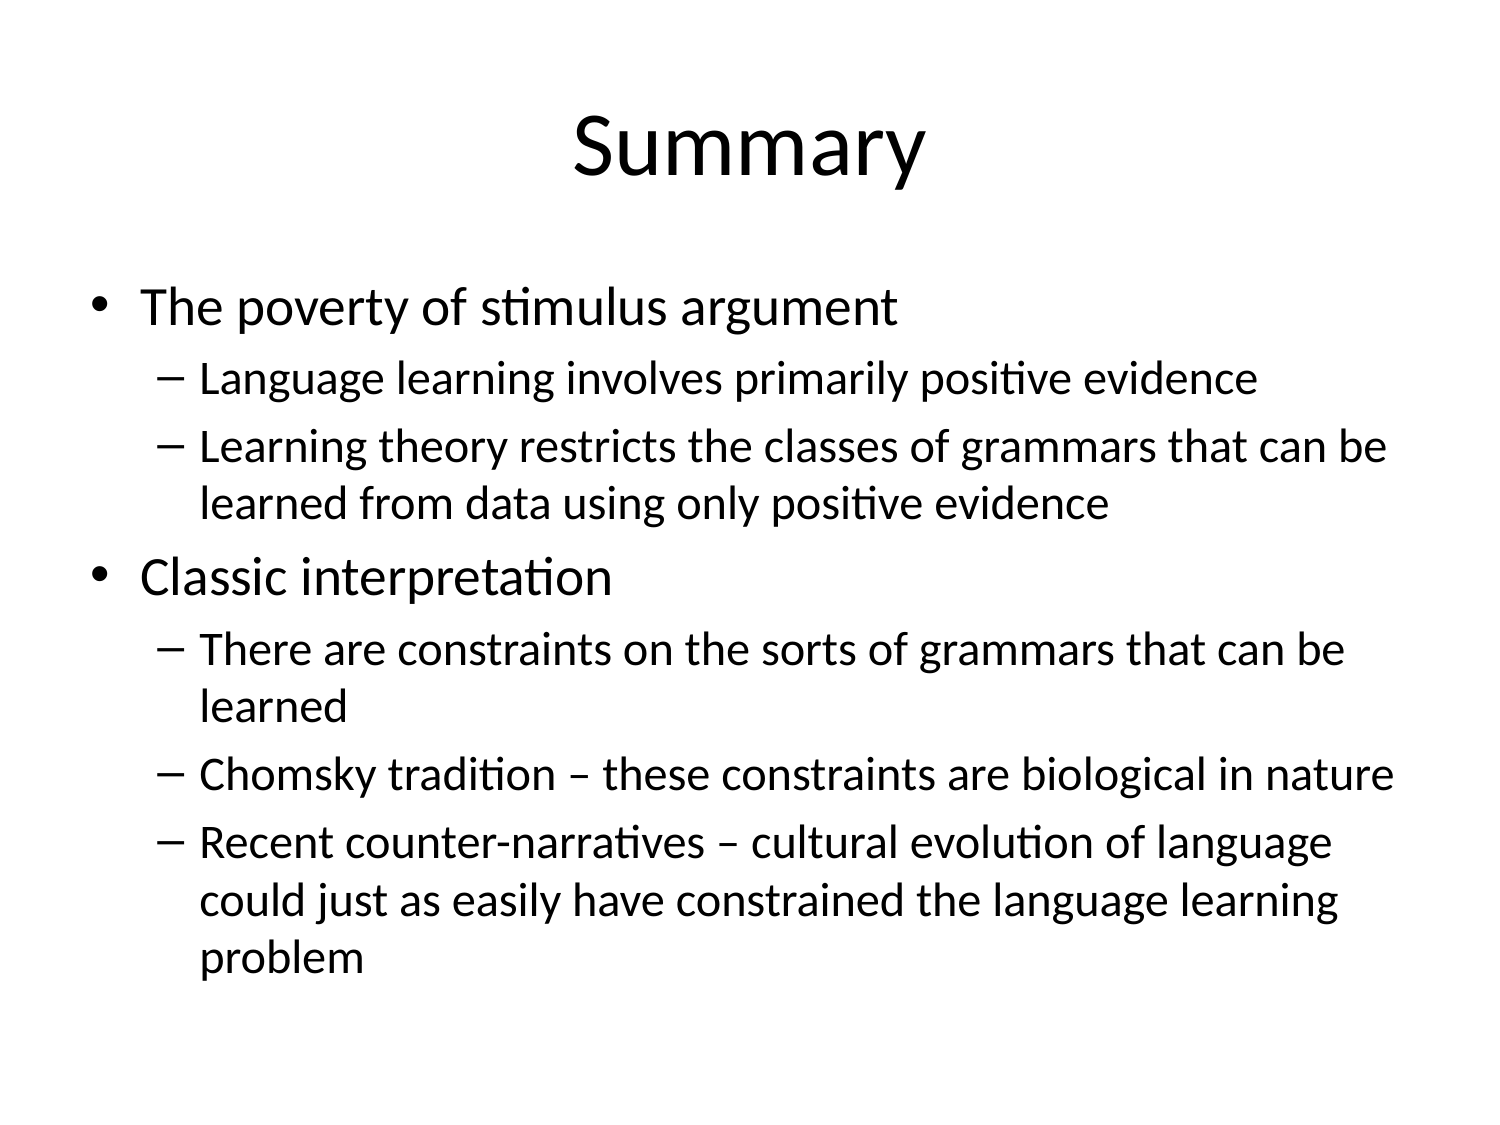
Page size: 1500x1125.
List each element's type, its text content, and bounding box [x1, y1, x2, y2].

list The poverty of stimulus argument Language learning involves primarily positive evidence Learning theory restricts the classes of grammars that can be learned from data using only positive evidence Classic interpretation There are constraints on the sorts of grammars that can be learned Chomsky tradition – these constraints are biological in nature Recent counter-narratives – cultural evolution of language could just as easily have constrained the language learning problem [75, 262, 1425, 1005]
title Summary [75, 45, 1425, 233]
